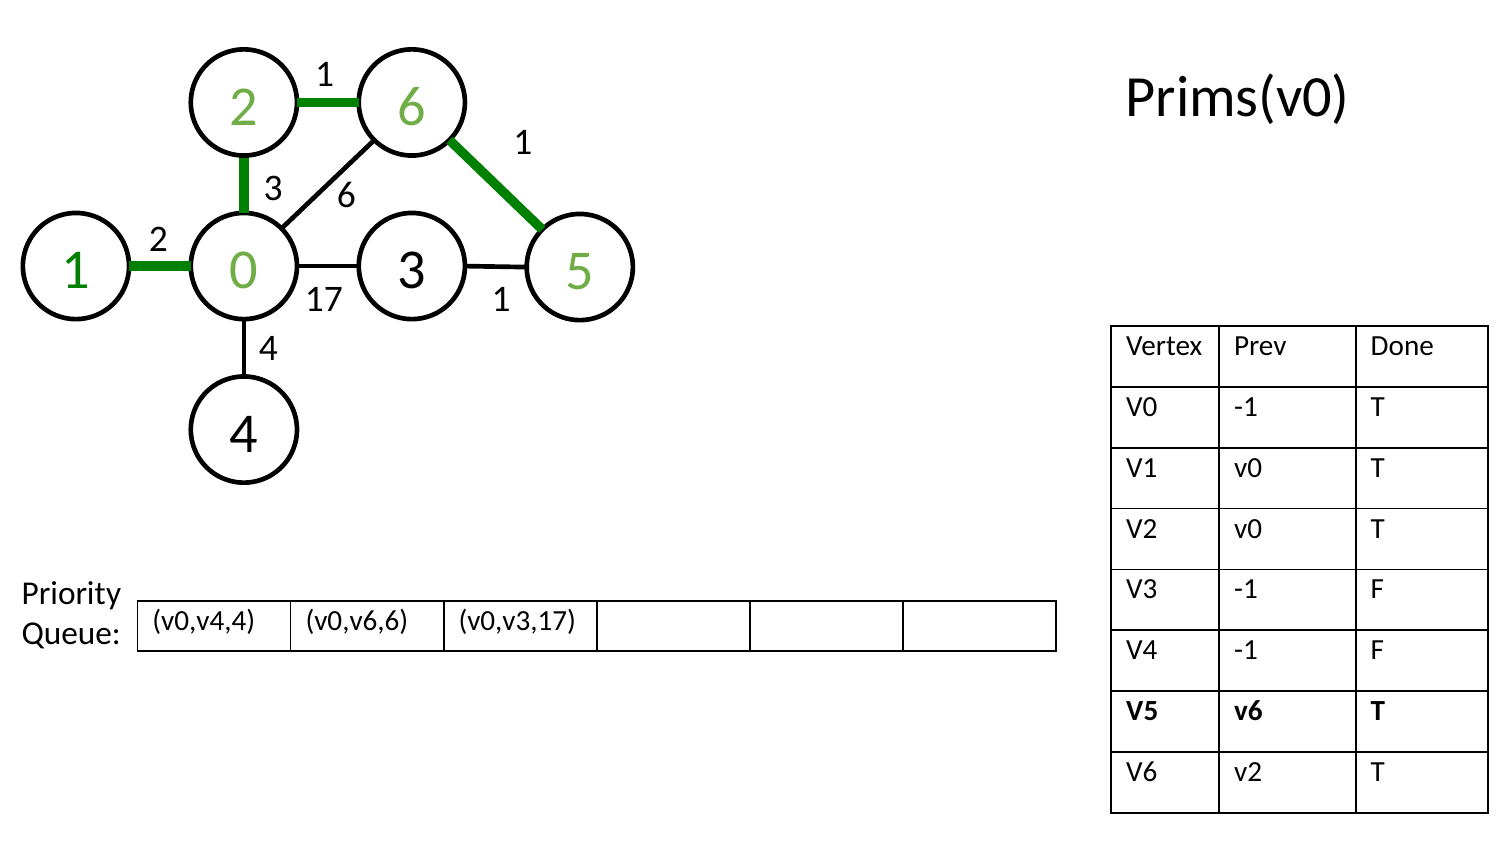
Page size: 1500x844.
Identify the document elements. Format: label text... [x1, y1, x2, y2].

table_cell V4 [1112, 631, 1218, 690]
table_cell v2 [1220, 753, 1355, 812]
table_cell V5 [1112, 692, 1218, 751]
table_cell T [1357, 449, 1487, 508]
table_header (v0,v3,17) [445, 602, 596, 650]
table_cell v0 [1220, 509, 1355, 569]
text_box Prims(v0) [1111, 50, 1425, 136]
text_box 3 [357, 211, 466, 321]
text_box 1 [476, 268, 521, 327]
table_header [751, 602, 902, 650]
table_cell V0 [1112, 388, 1218, 447]
text_box 0 [190, 212, 298, 318]
table_cell -1 [1220, 570, 1355, 629]
text_box [226, 275, 258, 336]
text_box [449, 139, 543, 230]
text_box 2 [189, 48, 298, 157]
table_header (v0,v6,6) [291, 602, 443, 650]
table_cell -1 [1220, 388, 1355, 447]
table_cell V1 [1112, 449, 1218, 508]
table_header [904, 602, 1055, 650]
table_cell T [1357, 388, 1487, 447]
text_box 3 [248, 155, 281, 216]
table_cell T [1357, 692, 1487, 751]
table_cell -1 [1220, 631, 1355, 690]
table_cell V3 [1112, 570, 1218, 629]
table_cell v6 [1220, 692, 1355, 751]
table_cell T [1357, 753, 1487, 812]
table_header Vertex [1112, 327, 1218, 386]
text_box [281, 139, 375, 229]
table_cell T [1357, 509, 1487, 569]
text_box 4 [189, 375, 299, 484]
table_cell F [1357, 570, 1487, 629]
text_box 1 [498, 109, 543, 139]
text_box 17 [289, 267, 359, 327]
table_header [598, 602, 749, 650]
table_cell F [1357, 631, 1487, 690]
text_box 1 [300, 41, 344, 102]
table_header Done [1357, 327, 1487, 386]
table_header (v0,v4,4) [235, 602, 290, 650]
table_cell v0 [1220, 449, 1355, 508]
text_box 6 [357, 48, 466, 157]
text_box Priority Queue: [6, 563, 235, 659]
text_box 5 [525, 212, 634, 322]
text_box 1 [21, 211, 130, 321]
text_box 4 [244, 315, 288, 376]
table_header Prev [1220, 327, 1355, 386]
table_cell V6 [1112, 753, 1218, 812]
text_box 2 [133, 206, 178, 266]
table_cell V2 [1112, 509, 1218, 569]
